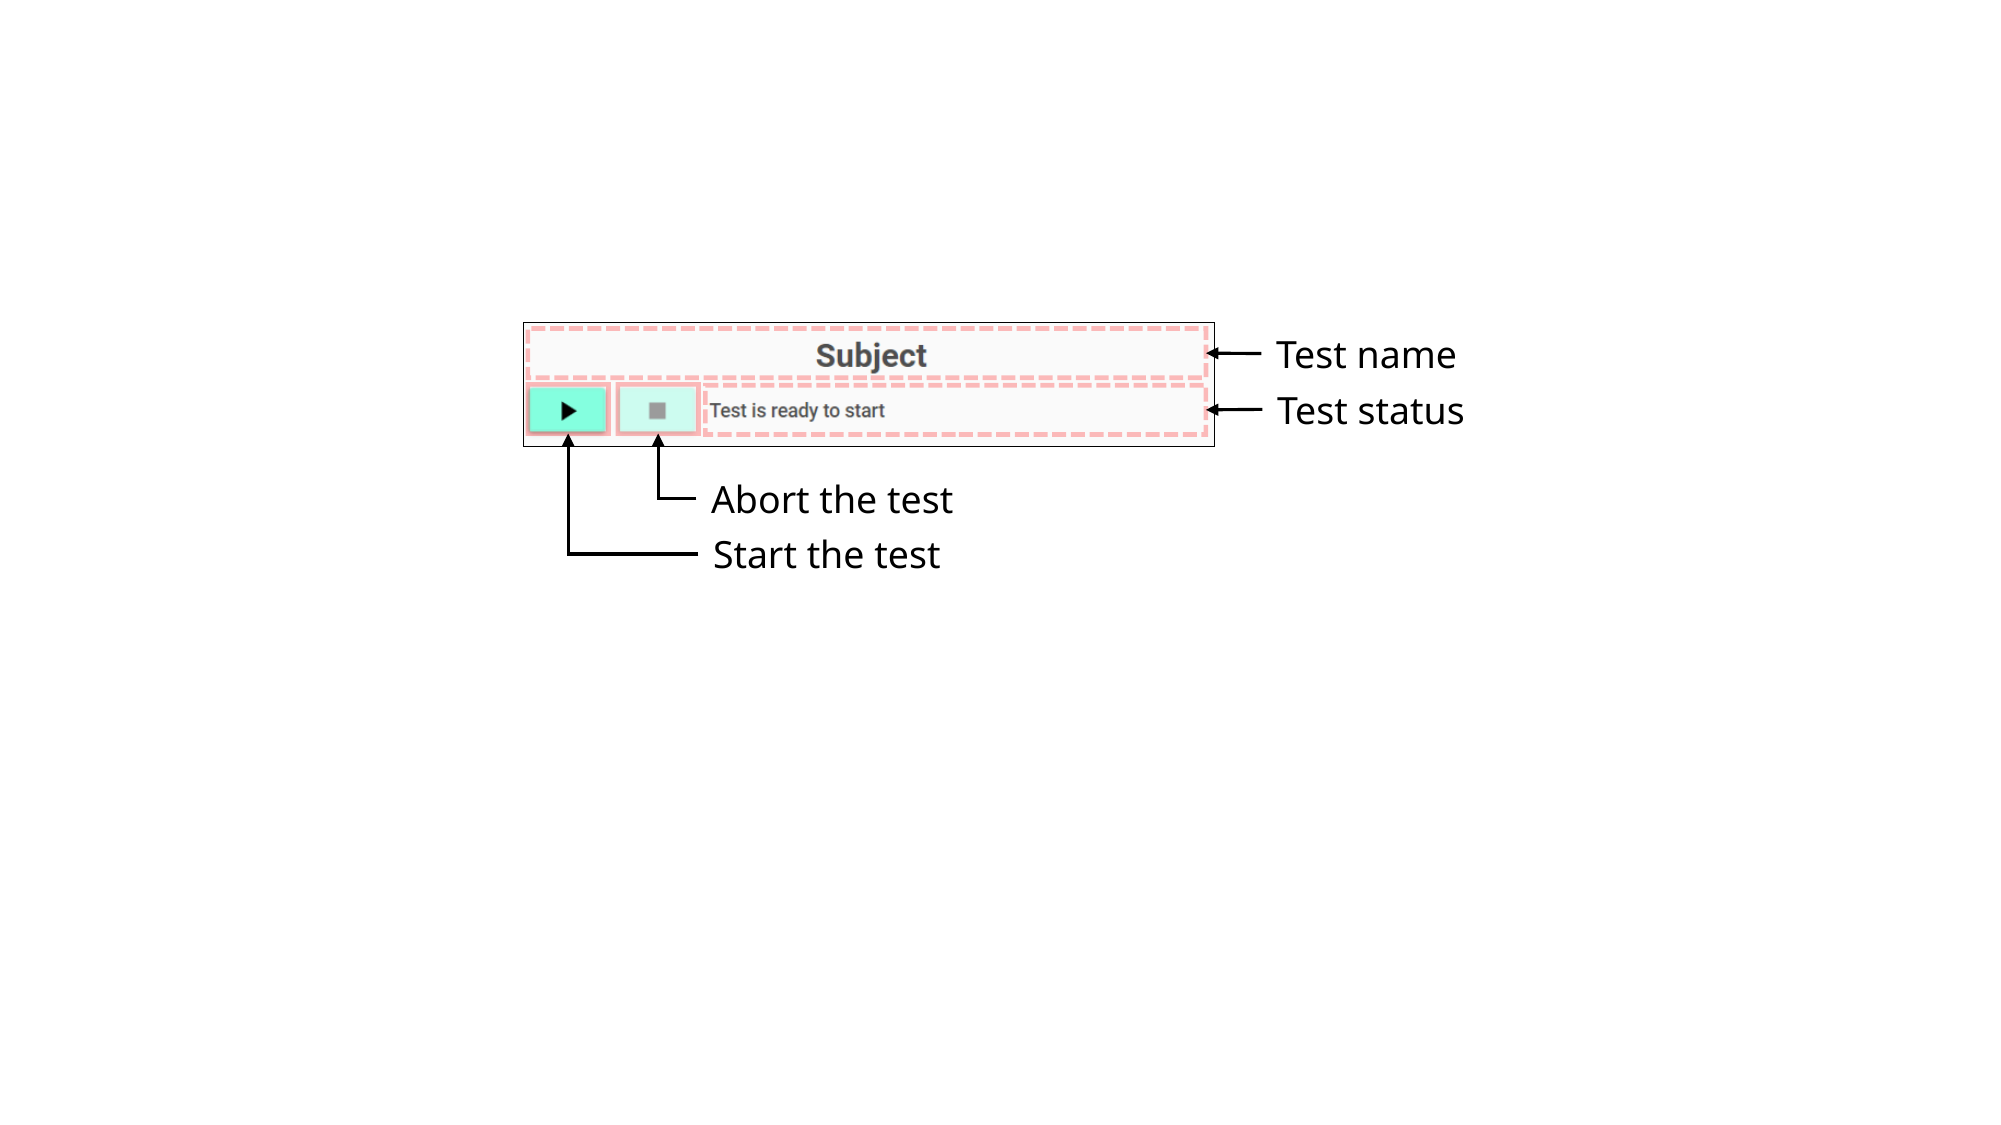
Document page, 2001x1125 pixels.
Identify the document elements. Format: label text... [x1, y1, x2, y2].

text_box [567, 433, 708, 556]
text_box Abort the test [708, 468, 969, 529]
text_box Start the test [698, 529, 956, 584]
picture [522, 321, 1215, 447]
text_box Test status [1262, 379, 1480, 440]
text_box Test name [1261, 323, 1473, 384]
